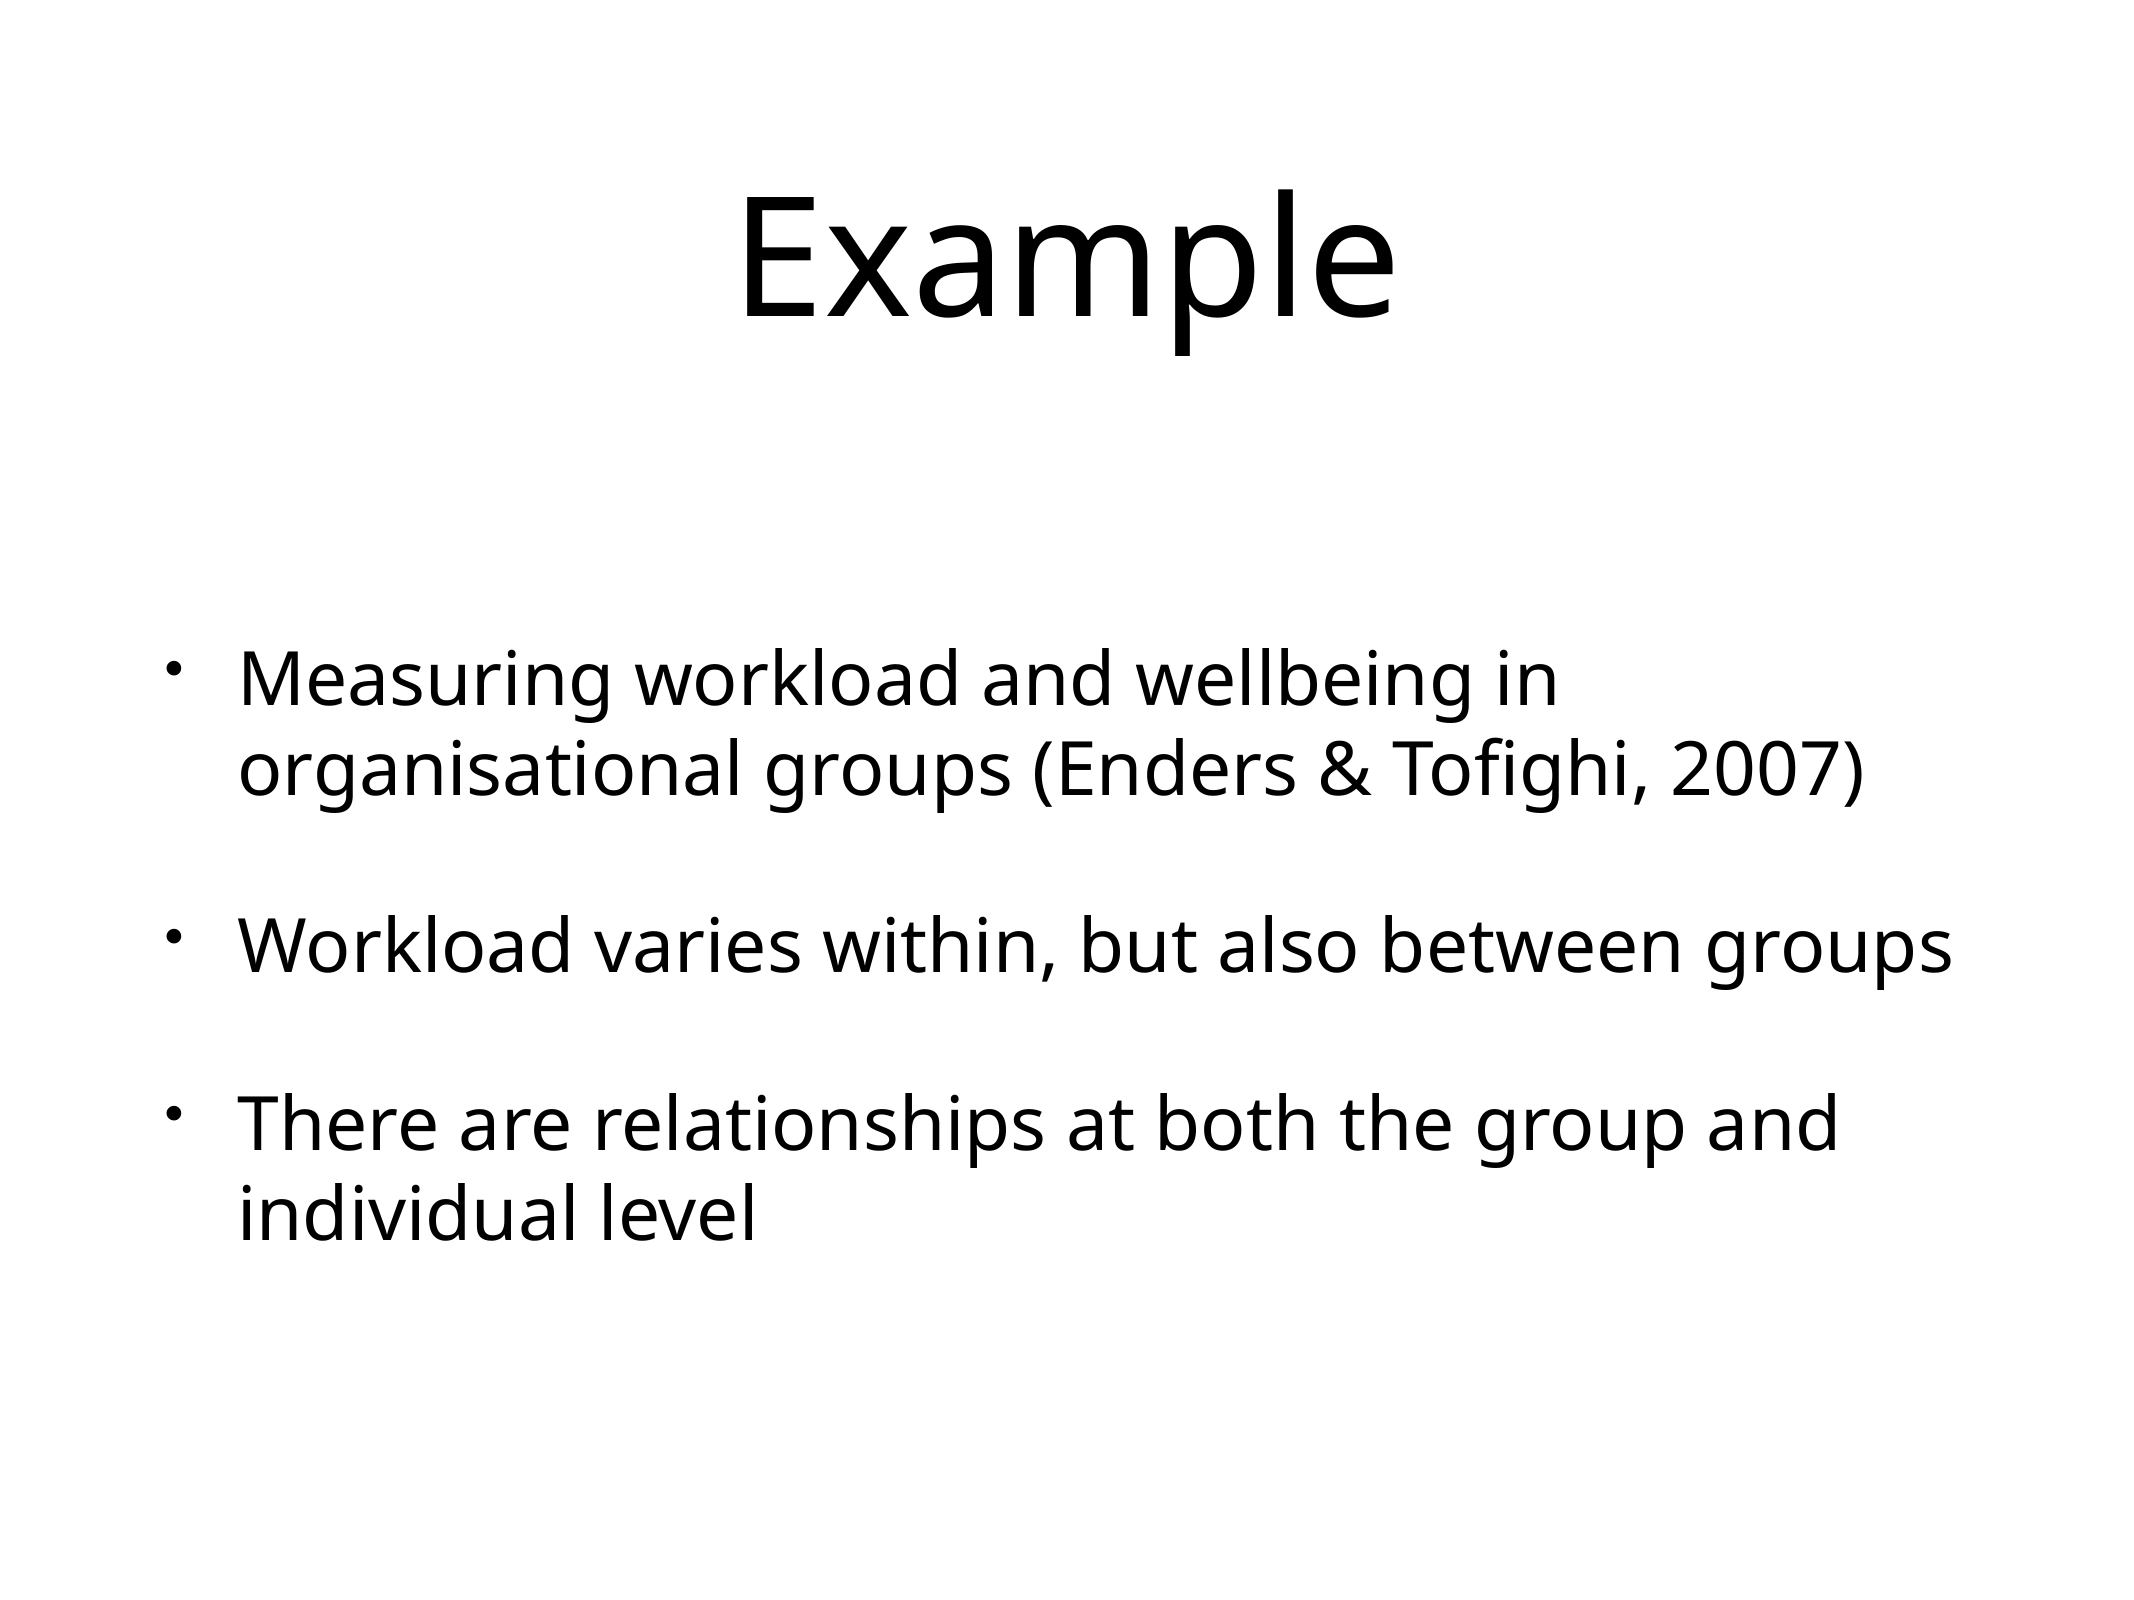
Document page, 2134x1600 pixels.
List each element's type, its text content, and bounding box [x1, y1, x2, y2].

list Measuring workload and wellbeing in organisational groups (Enders & Tofighi, 2007) Workload varies within, but also between groups There are relationships at both the group and individual level [155, 426, 1978, 1459]
title Example [155, 72, 1978, 426]
